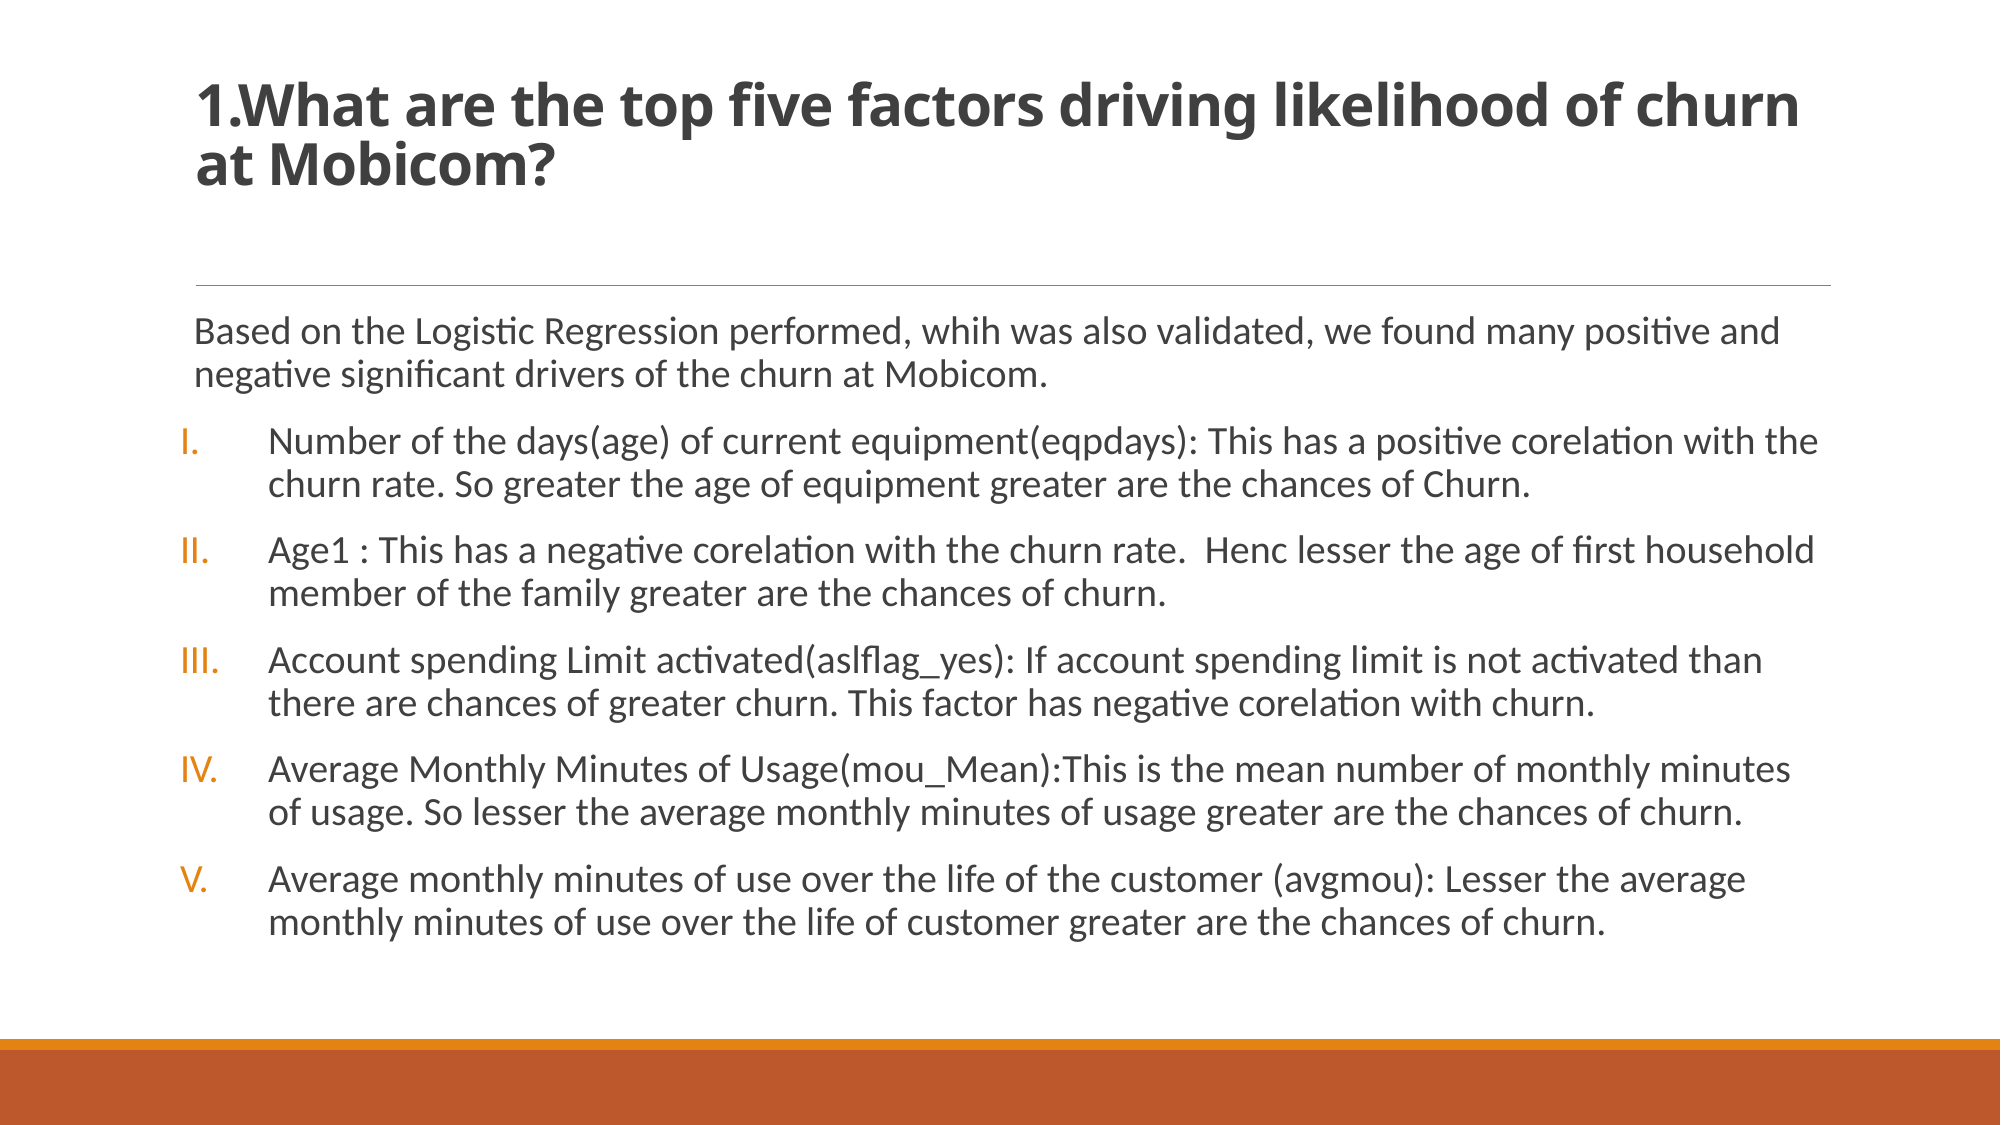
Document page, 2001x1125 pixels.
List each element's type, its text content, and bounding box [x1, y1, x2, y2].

title 1.What are the top five factors driving likelihood of churn at Mobicom? [180, 47, 1830, 285]
list Based on the Logistic Regression performed, whih was also validated, we found many positive and negative significant drivers of the churn at Mobicom. Number of the days(age) of current equipment(eqpdays): This has a positive corelation with the churn rate. So greater the age of equipment greater are the chances of Churn. Age1 : This has a negative corelation with the churn rate. Henc lesser the age of first household member of the family greater are the chances of churn. Account spending Limit activated(aslflag_yes): If account spending limit is not activated than there are chances of greater churn. This factor has negative corelation with churn. Average Monthly Minutes of Usage(mou_Mean):This is the mean number of monthly minutes of usage. So lesser the average monthly minutes of usage greater are the chances of churn. Average monthly minutes of use over the life of the customer (avgmou): Lesser the average monthly minutes of use over the life of customer greater are the chances of churn. [180, 302, 1830, 963]
